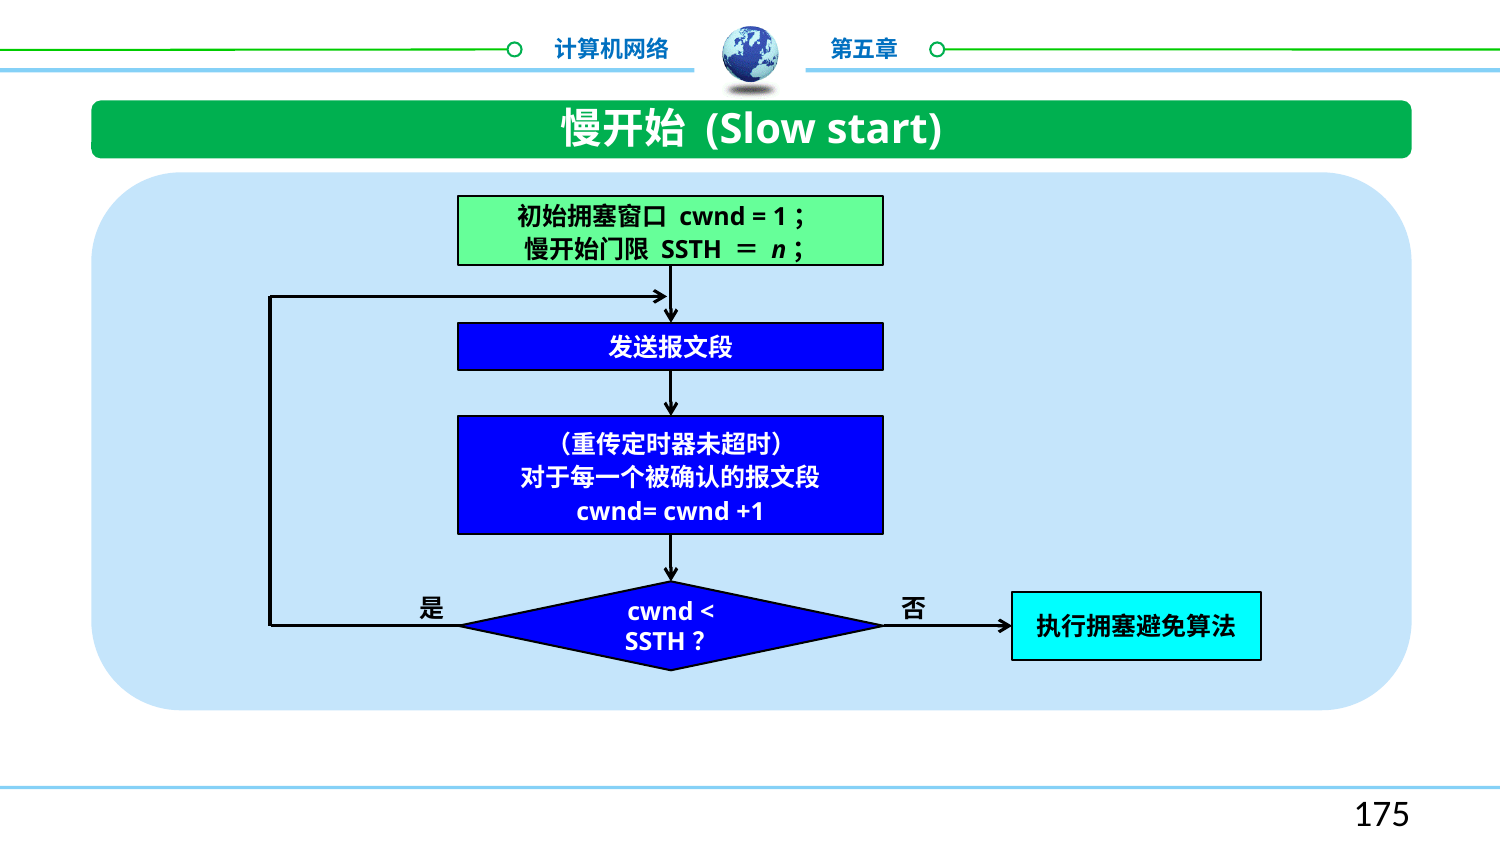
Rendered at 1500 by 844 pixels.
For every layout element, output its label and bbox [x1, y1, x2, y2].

picture [720, 24, 780, 94]
text_box [91, 94, 1412, 160]
slide_number [1074, 782, 1425, 827]
text_box [89, 170, 1414, 713]
